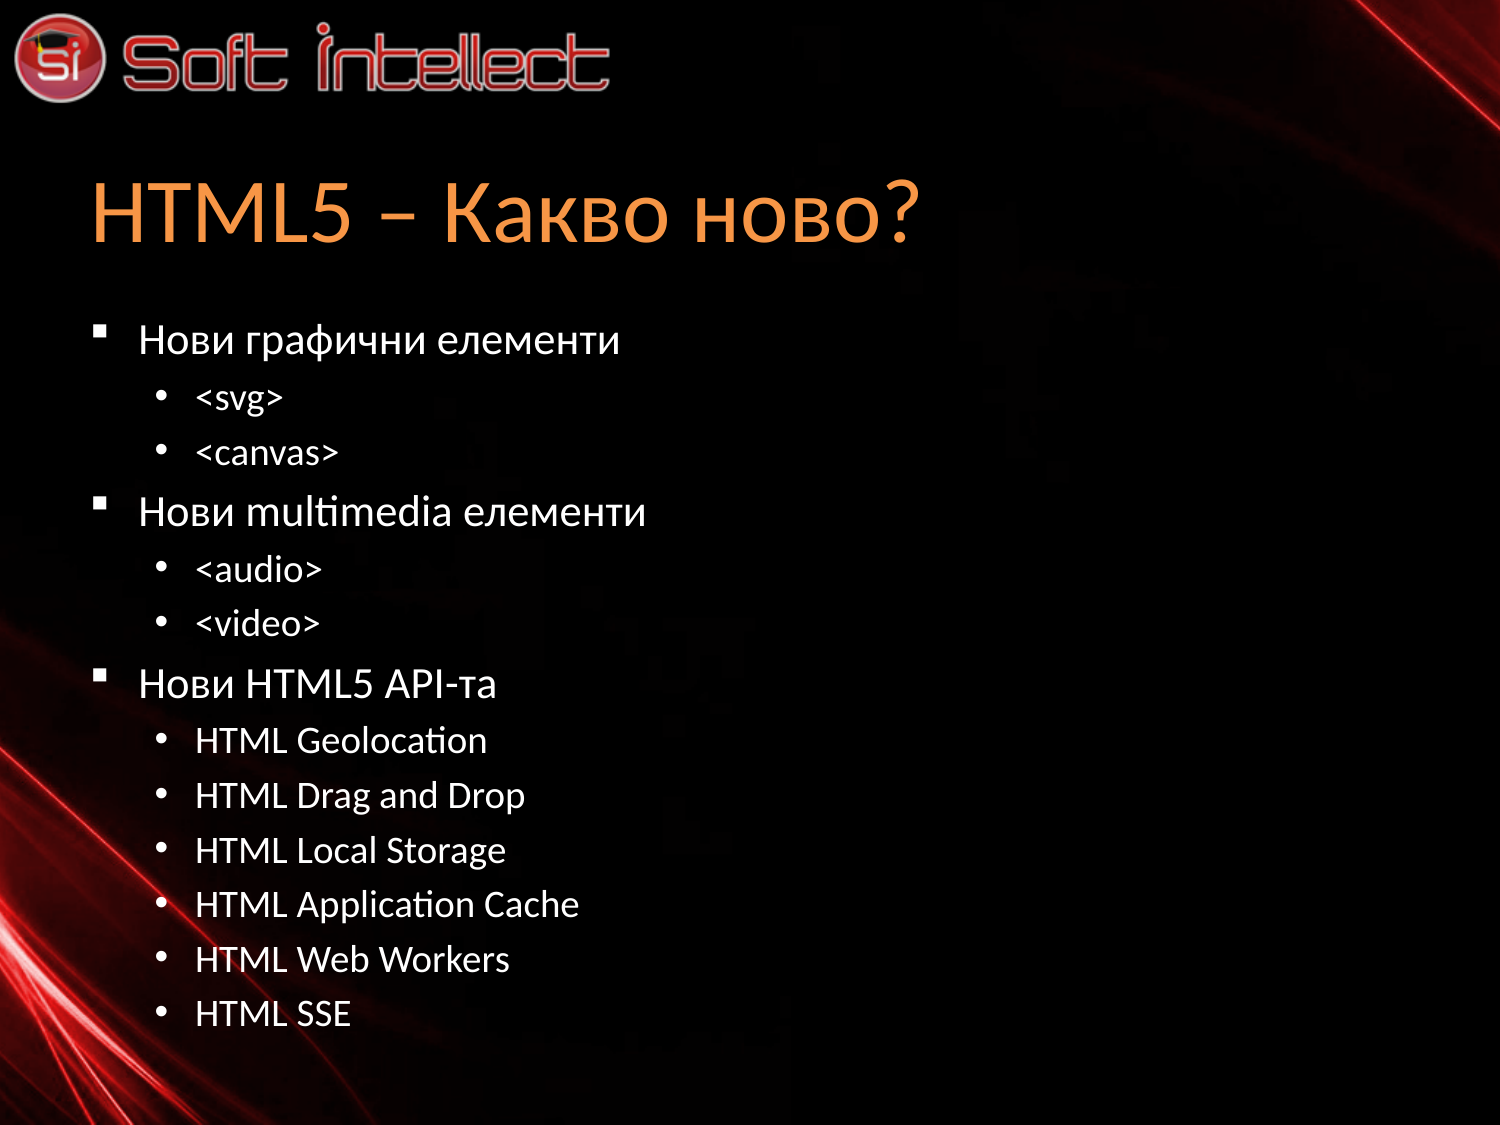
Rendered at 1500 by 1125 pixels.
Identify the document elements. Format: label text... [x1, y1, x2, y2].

title HTML5 – Какво ново? [75, 112, 1488, 300]
picture [0, 0, 1500, 1125]
list Нови графични елементи <svg> <canvas> Нови multimedia елементи <audio> <video> Нови HTML5 API-та HTML Geolocation HTML Drag and Drop HTML Local Storage HTML Application Cache HTML Web Workers HTML SSE [74, 302, 1425, 1046]
